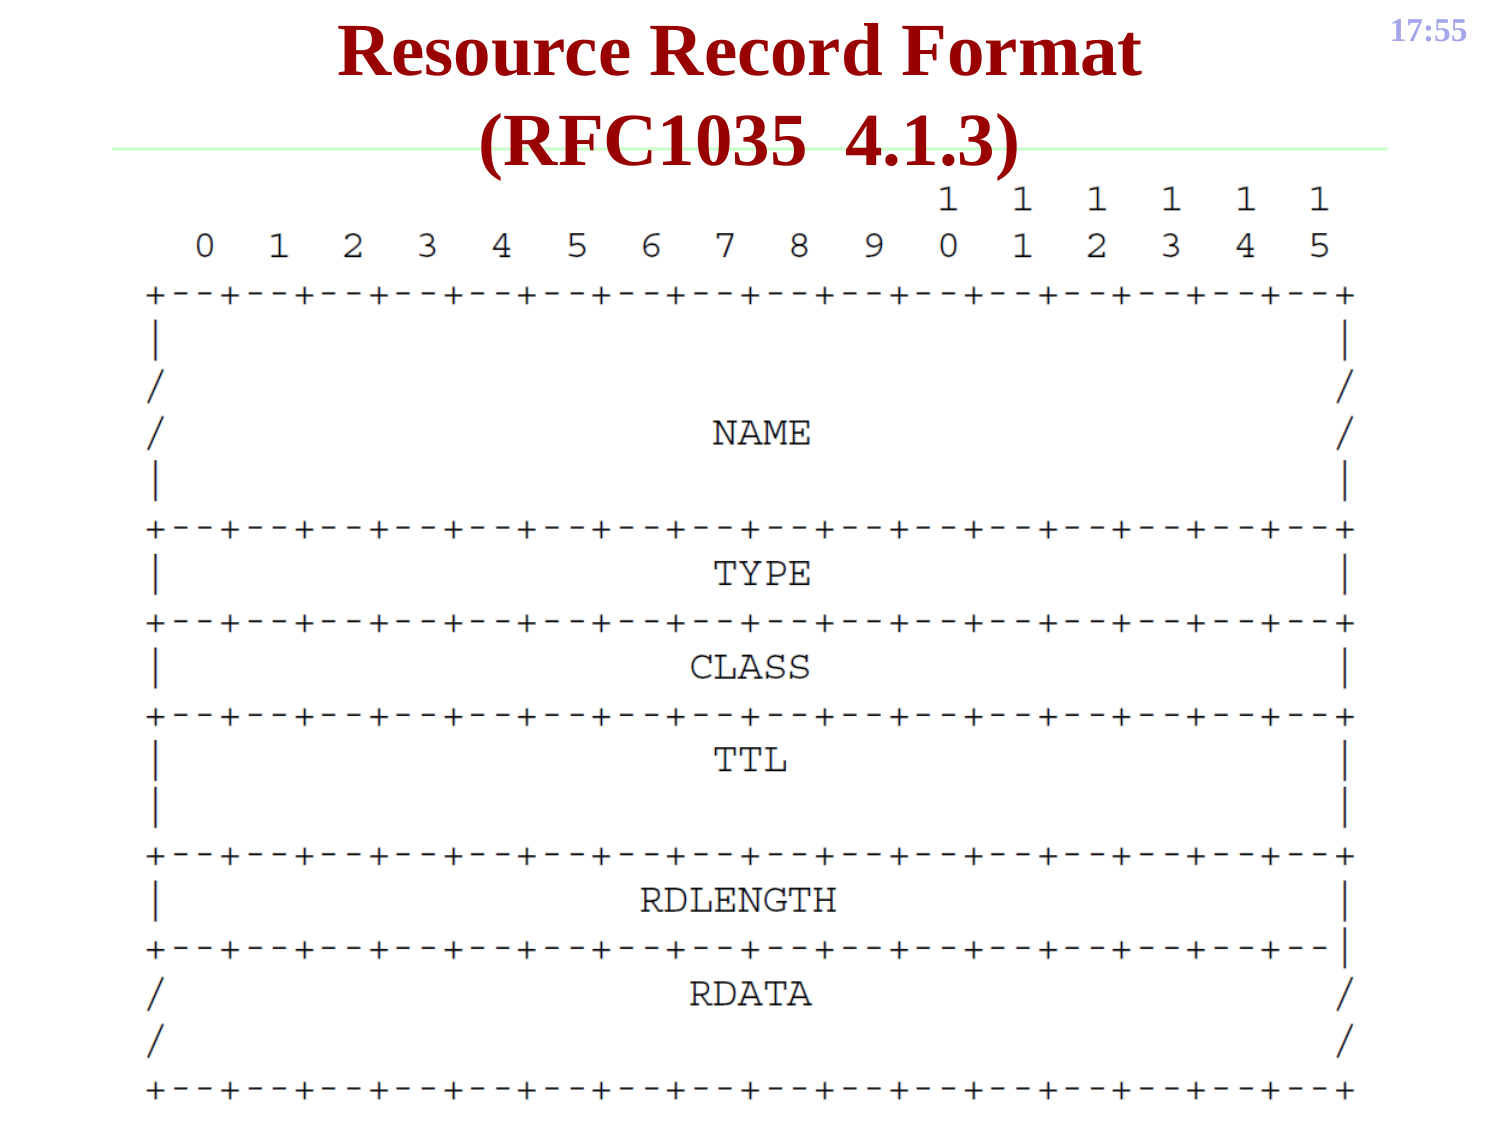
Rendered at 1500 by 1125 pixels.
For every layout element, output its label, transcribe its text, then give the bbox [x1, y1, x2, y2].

title Resource Record Format (RFC1035 4.1.3) [112, 42, 1388, 140]
picture [123, 184, 1365, 1117]
